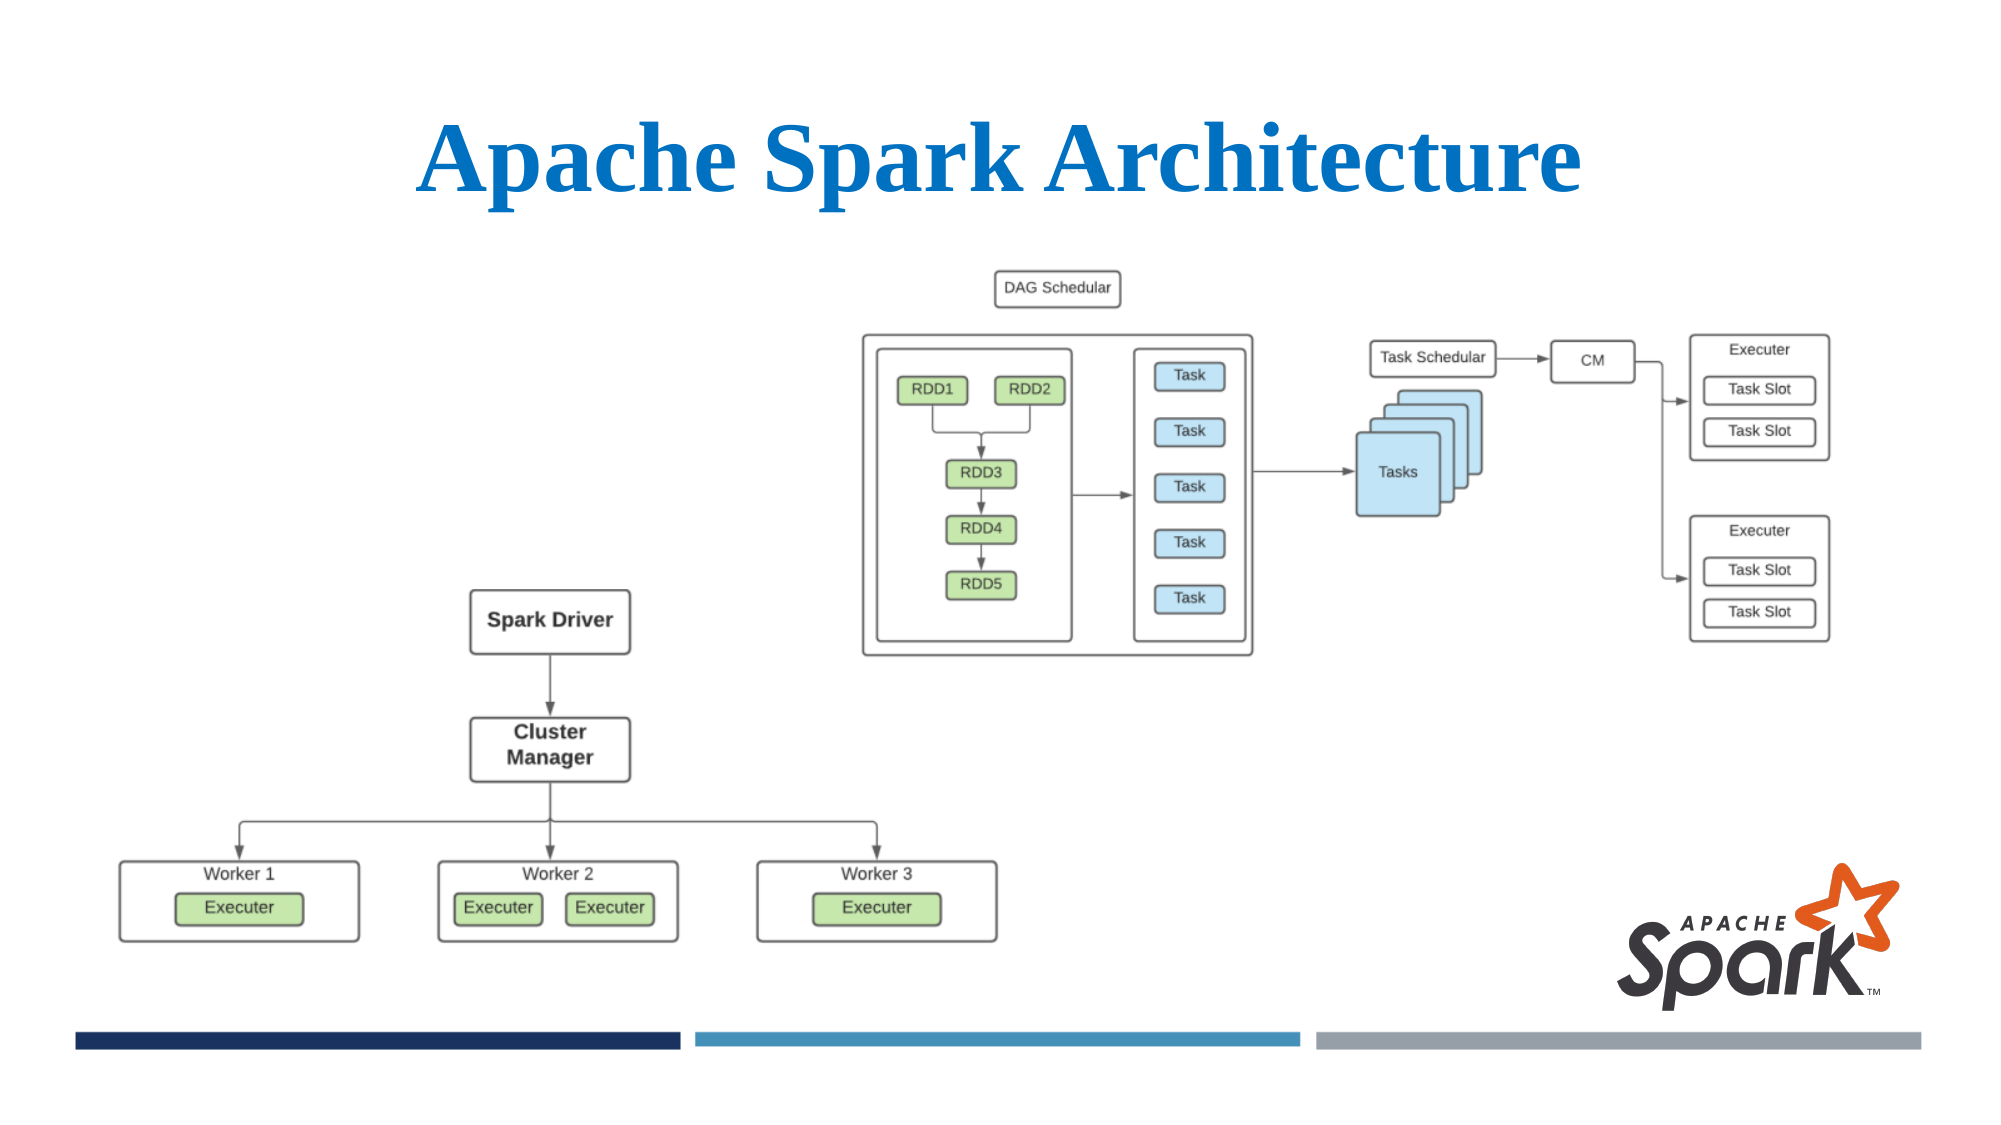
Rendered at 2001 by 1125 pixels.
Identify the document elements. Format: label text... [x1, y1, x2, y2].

picture [67, 863, 1942, 1077]
text_box Apache Spark Architecture [0, 83, 2000, 219]
picture [113, 267, 1842, 945]
